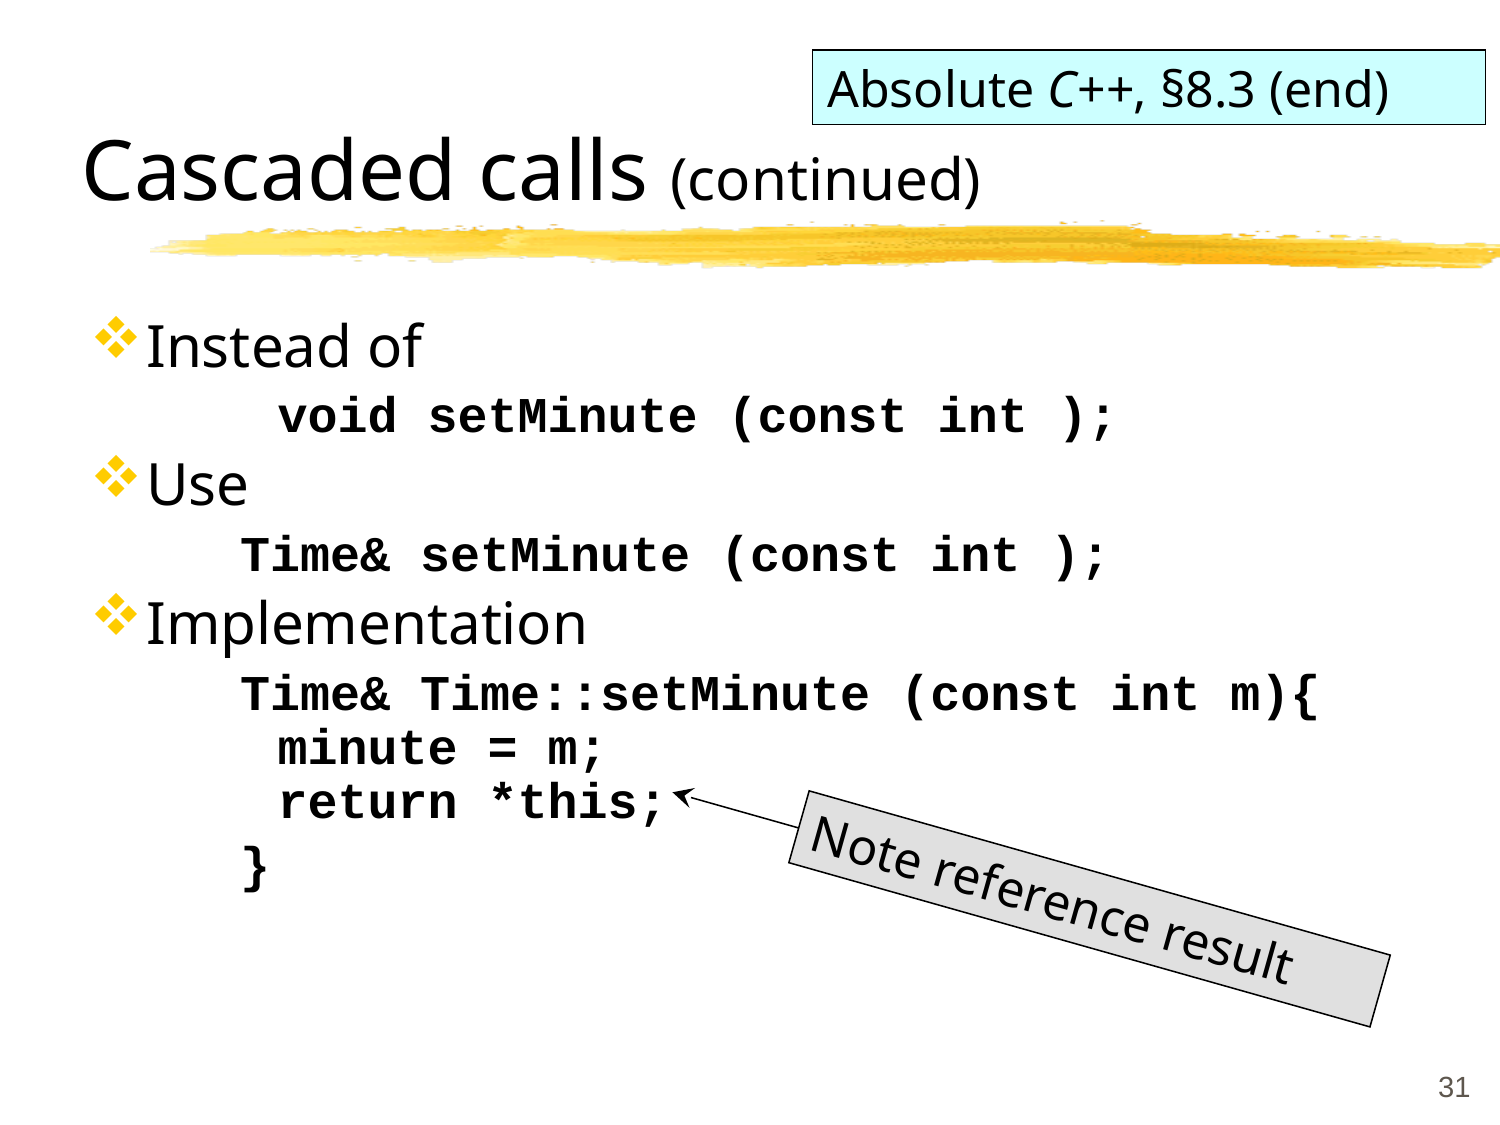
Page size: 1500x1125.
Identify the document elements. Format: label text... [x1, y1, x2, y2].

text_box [659, 848, 1359, 925]
list Instead of void setMinute (const int ); Use Time& setMinute (const int ); Implementation Time& Time::setMinute (const int m){ minute = m; return *this; } [75, 309, 1417, 994]
text_box Absolute C++, §8.3 (end) [812, 49, 1486, 125]
title Cascaded calls (continued) [66, 37, 1342, 225]
slide_number 31 [1387, 1024, 1486, 1111]
picture [150, 215, 1500, 279]
